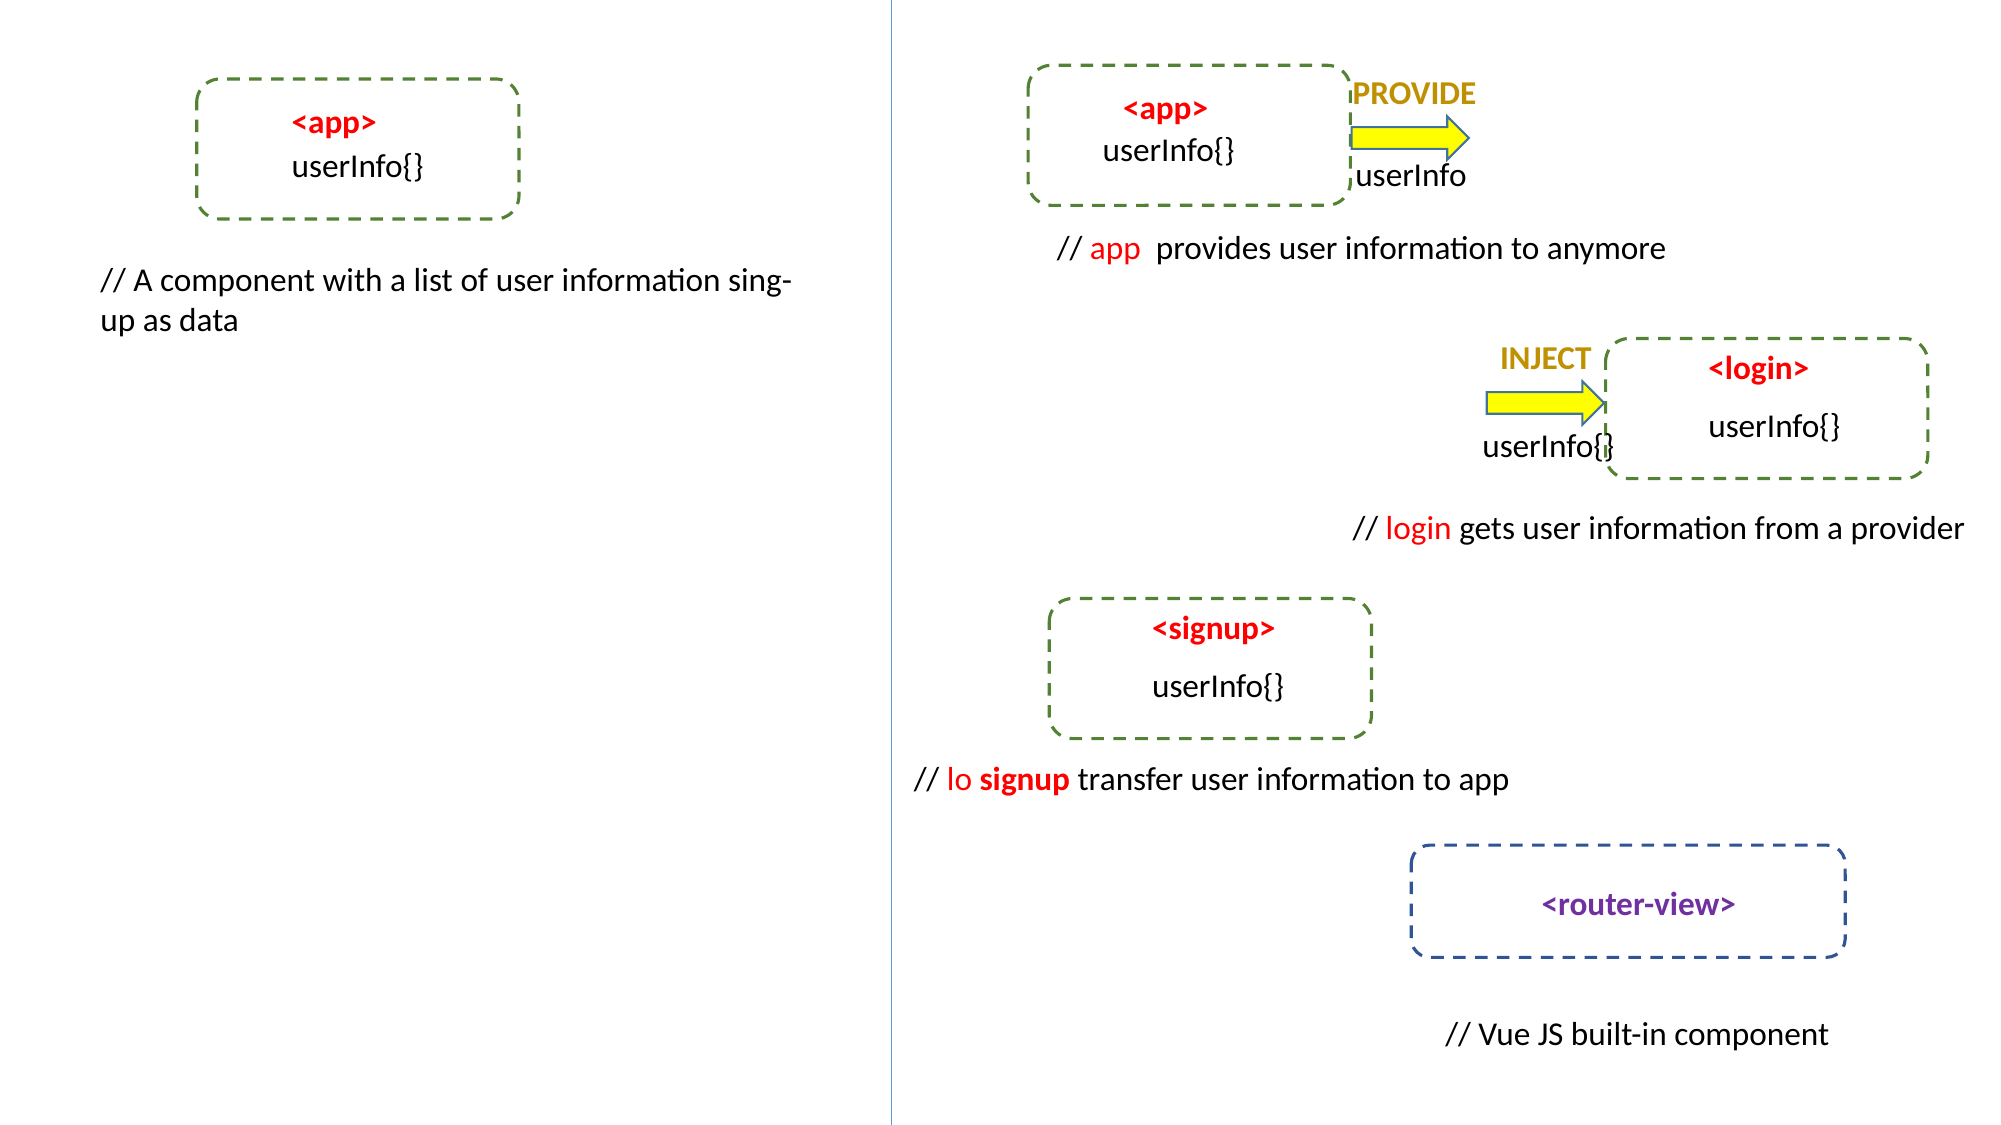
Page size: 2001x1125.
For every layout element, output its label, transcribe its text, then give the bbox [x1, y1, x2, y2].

text_box [195, 77, 521, 221]
text_box PROVIDE [1337, 64, 1524, 119]
text_box userInfo{} [1137, 656, 1306, 712]
text_box <signup> [1137, 598, 1306, 654]
text_box // Vue JS built-in component [1430, 1005, 1909, 1060]
text_box // A component with a list of user information sing-up as data [85, 250, 842, 346]
text_box // lo signup transfer user information to app [898, 750, 1570, 805]
text_box [1410, 844, 1847, 959]
text_box userInfo{} [1087, 120, 1257, 176]
text_box [1350, 119, 1471, 146]
text_box <app> [1108, 78, 1233, 120]
text_box userInfo{} [276, 136, 446, 192]
text_box userInfo{} [1467, 416, 1636, 471]
text_box userInfo [1340, 146, 1509, 201]
text_box [1604, 337, 1929, 480]
text_box [1048, 597, 1373, 740]
text_box // app provides user information to anymore [1042, 219, 1762, 274]
text_box <login> [1693, 338, 1862, 394]
text_box userInfo{} [1693, 396, 1862, 452]
text_box [1485, 385, 1606, 428]
text_box // login gets user information from a provider [1337, 498, 1990, 554]
text_box <app> [276, 92, 402, 136]
text_box INJECT [1485, 329, 1636, 385]
text_box [1027, 64, 1352, 207]
text_box <router-view> [1526, 874, 1762, 930]
